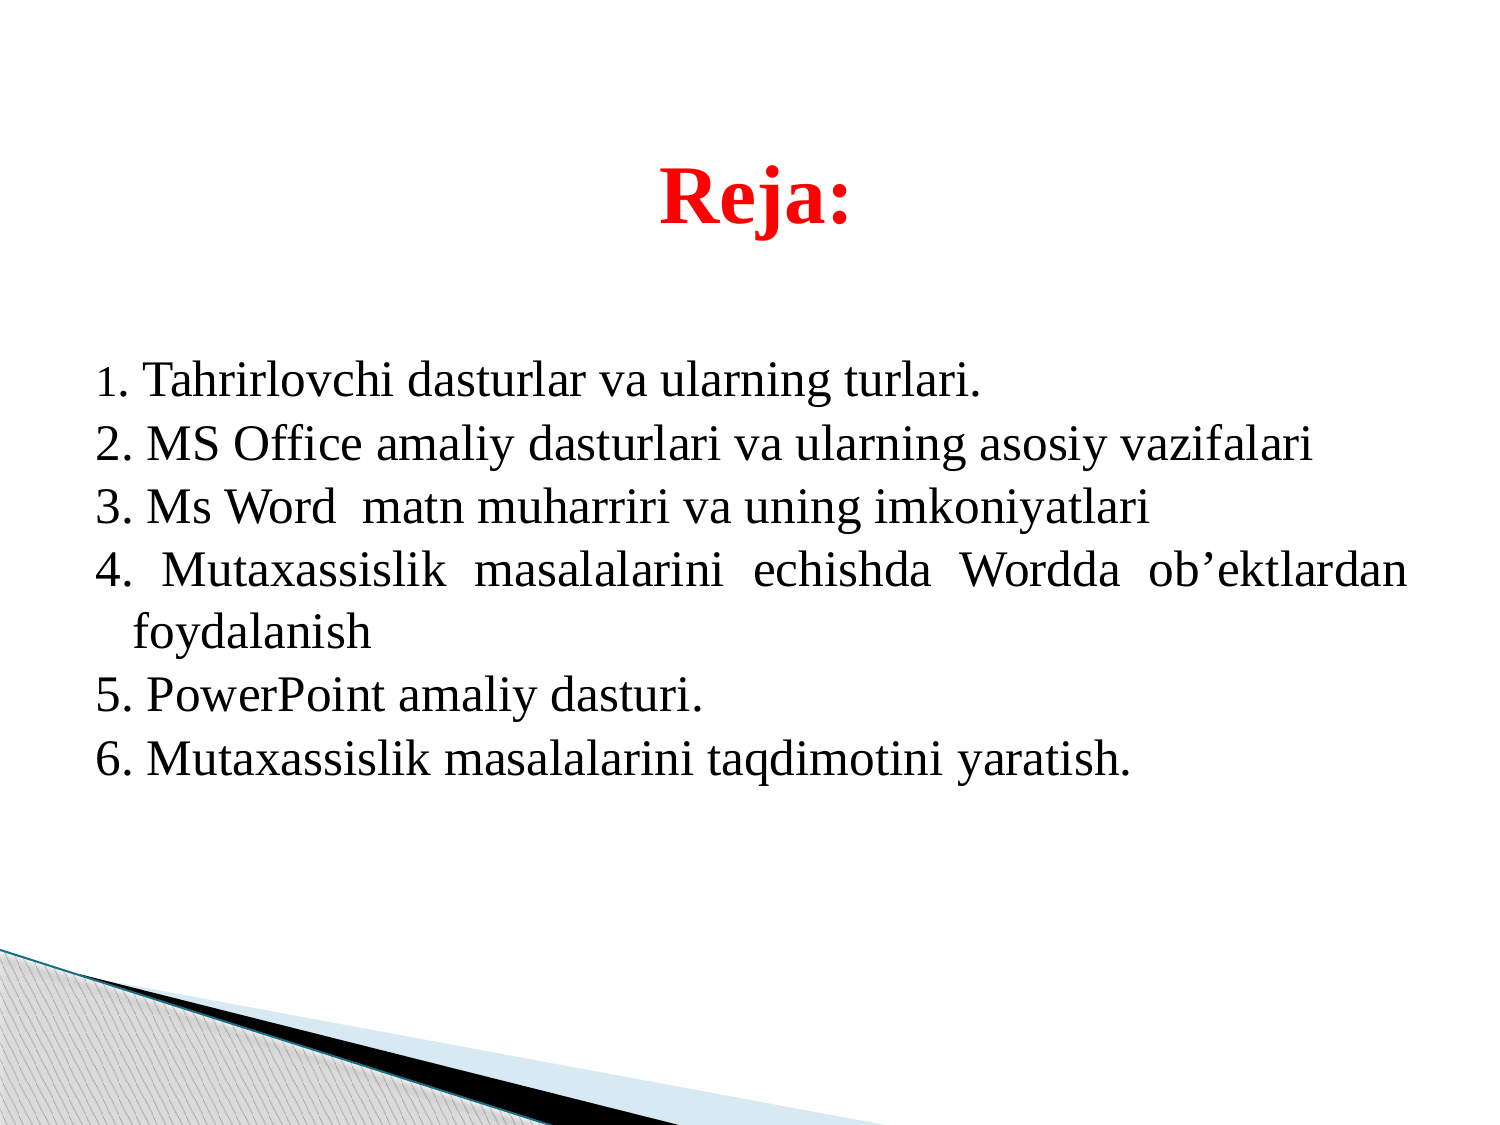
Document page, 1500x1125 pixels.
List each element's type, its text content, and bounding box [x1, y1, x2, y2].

list 1. Tahrirlovchi dasturlar va ularning turlari. 2. MS Officе amaliy dasturlari va ularning asosiy vazifalari 3. Ms Word matn muharriri va uning imkoniyatlari 4. Mutaxassislik masalalarini echishda Wordda ob’ektlardan foydalanish 5. PowerPoint amaliy dasturi. 6. Mutaxassislik masalalarini taqdimotini yaratish. [64, 338, 1425, 894]
title Reja: [82, 125, 1432, 256]
